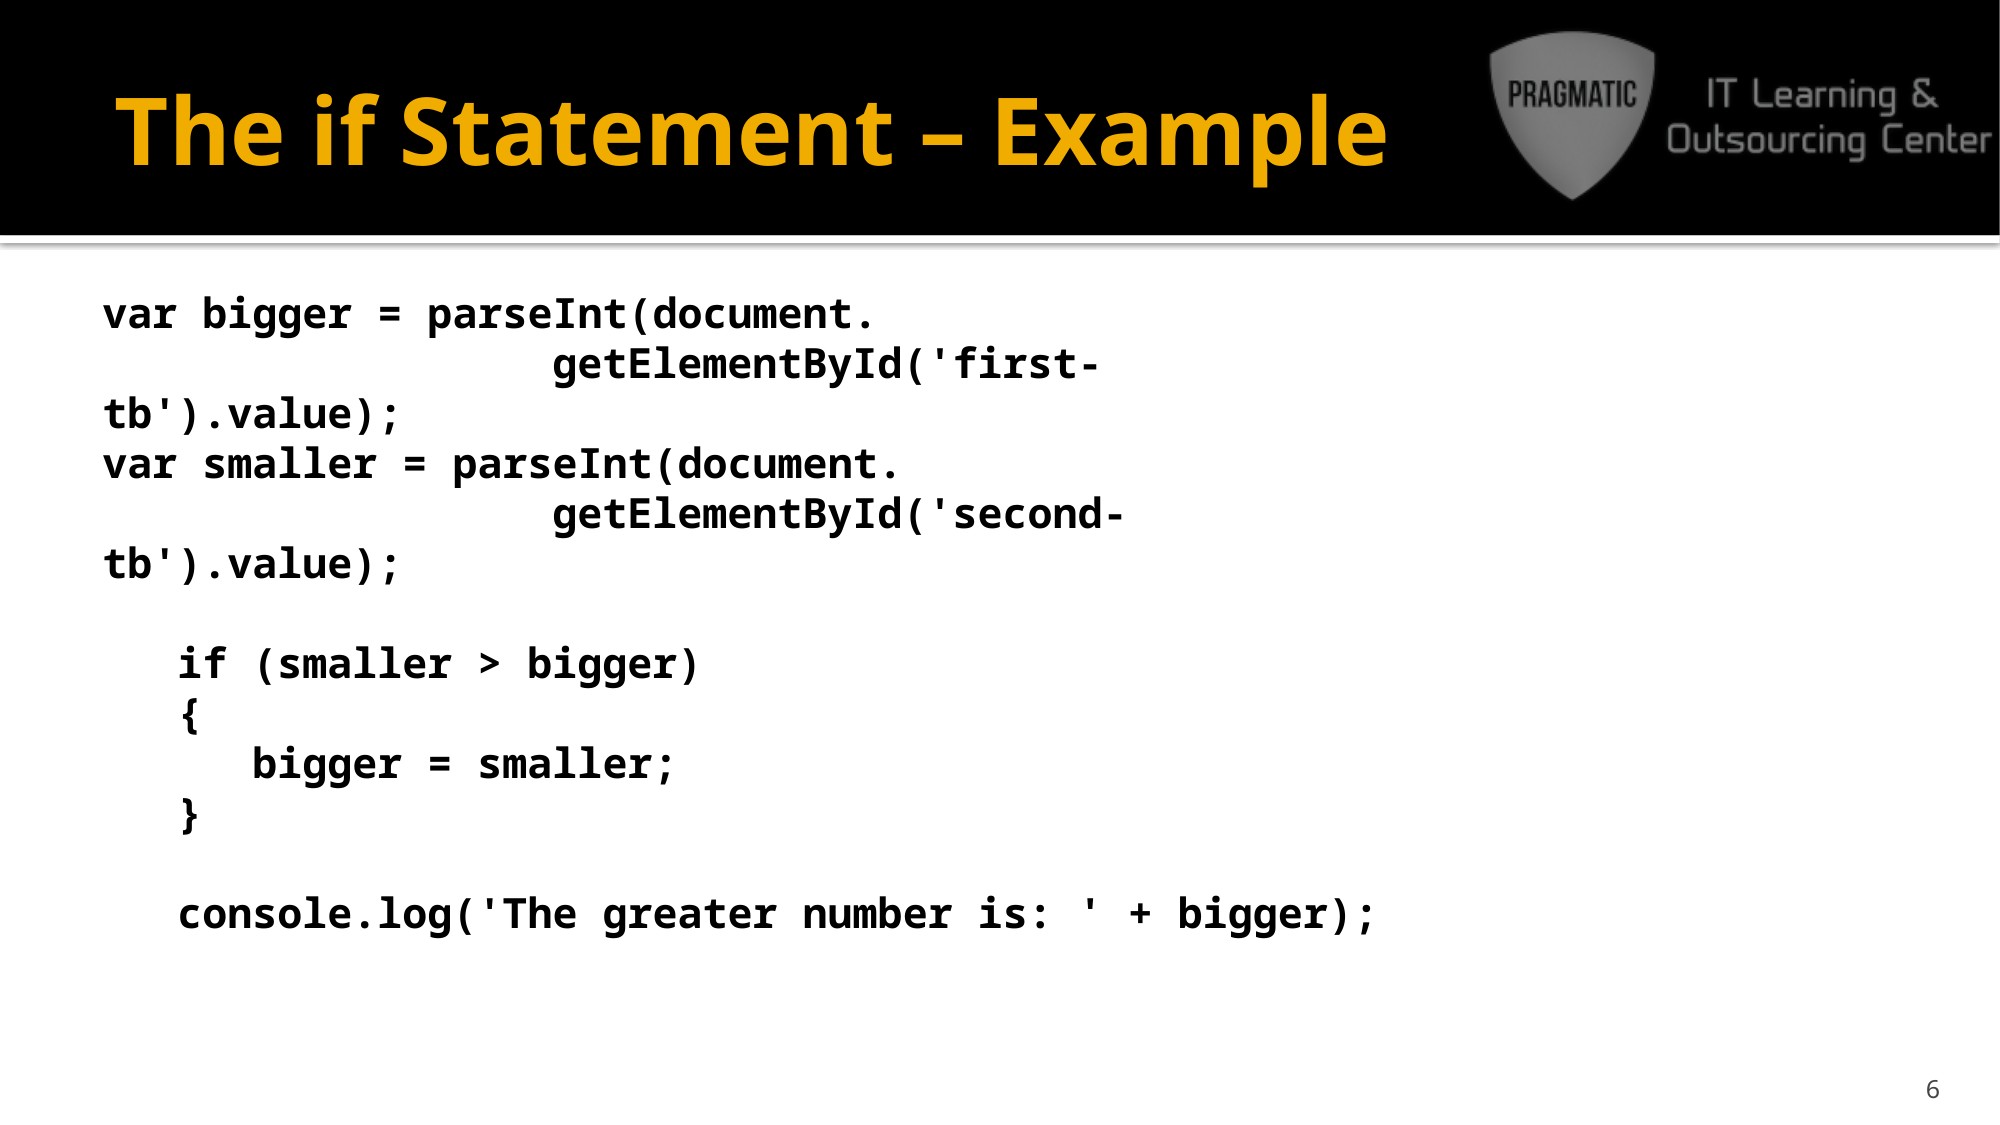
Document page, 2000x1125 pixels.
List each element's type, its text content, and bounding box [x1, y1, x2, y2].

picture [1484, 24, 2000, 207]
slide_number 6 [1794, 1062, 1955, 1108]
title The if Statement – Example [99, 25, 1475, 231]
text_box var bigger = parseInt(document. getElementById('first-tb').value); var smaller = parseInt(document. getElementById('second-tb').value); if (smaller > bigger) { bigger = smaller; } console.log('The greater number is: ' + bigger); [87, 278, 1413, 944]
